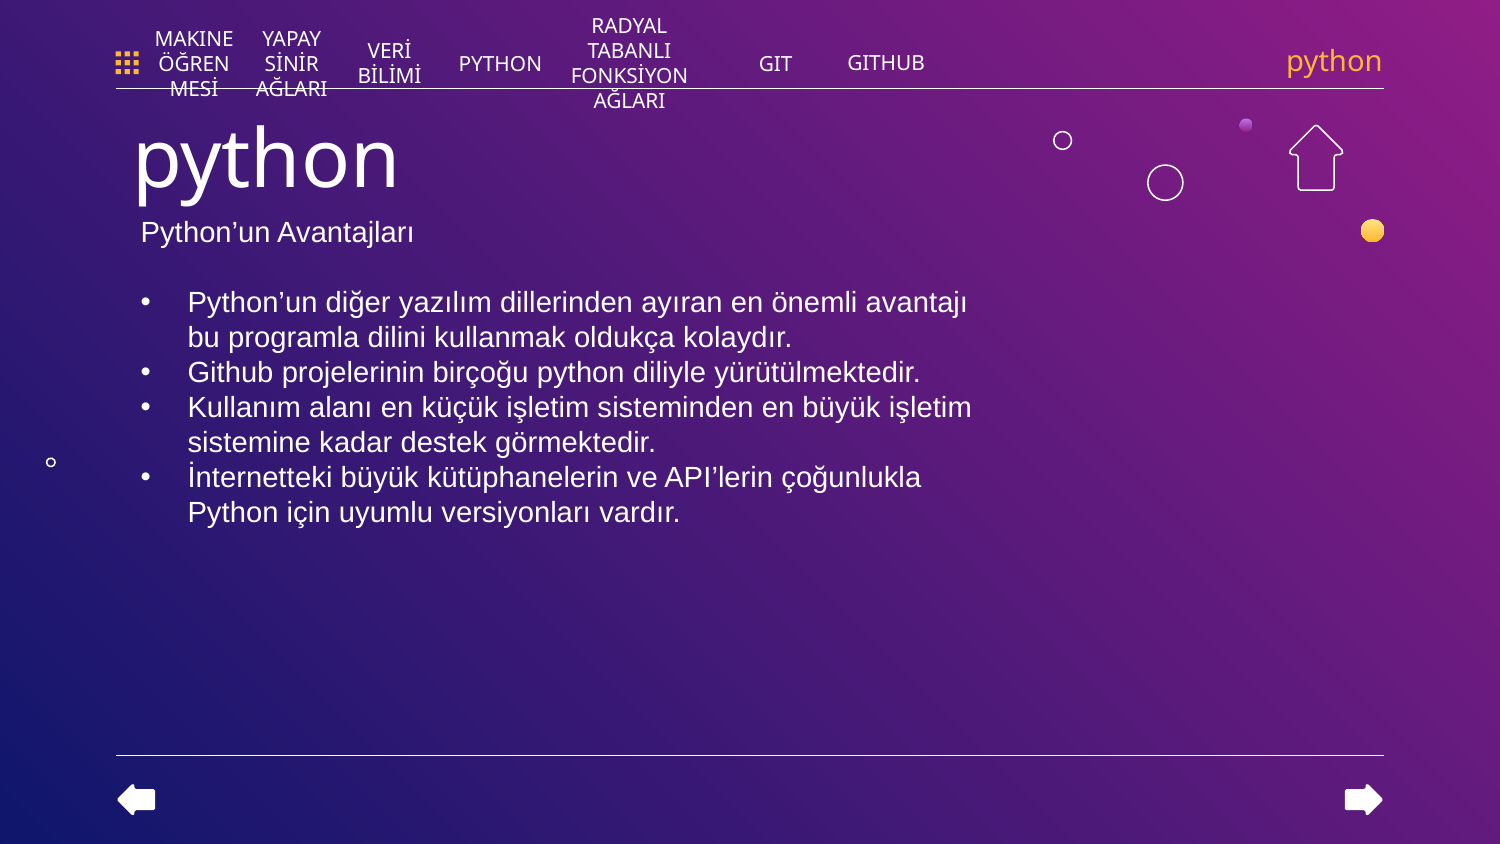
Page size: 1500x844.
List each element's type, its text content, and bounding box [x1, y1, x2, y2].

title python [117, 90, 1383, 191]
text_box VERİ BİLİMİ [346, 45, 433, 81]
text_box python [1158, 34, 1383, 85]
text_box GIT [732, 45, 819, 81]
text_box PYTHON [457, 45, 544, 81]
text_box YAPAY SİNİR AĞLARI [248, 45, 335, 81]
text_box [1361, 218, 1385, 242]
text_box MAKINE ÖĞRENMESİ [151, 45, 237, 81]
text_box [1239, 118, 1253, 132]
text_box [1289, 125, 1343, 191]
text_box GITHUB [843, 44, 929, 80]
text_box [1344, 784, 1383, 816]
text_box [109, 45, 145, 81]
text_box RADYAL TABANLI FONKSİYON AĞLARI [567, 45, 692, 81]
subtitle Python’un Avantajları Python’un diğer yazılım dillerinden ayıran en önemli avantajı bu programla dilini kullanmak oldukça kolaydır. Github projelerinin birçoğu python diliyle yürütülmektedir. Kullanım alanı en küçük işletim sisteminden en büyük işletim sistemine kadar destek görmektedir. İnternetteki büyük kütüphanelerin ve API’lerin çoğunlukla Python için uyumlu versiyonları vardır. [125, 198, 1010, 603]
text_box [115, 50, 139, 75]
text_box [117, 784, 156, 816]
